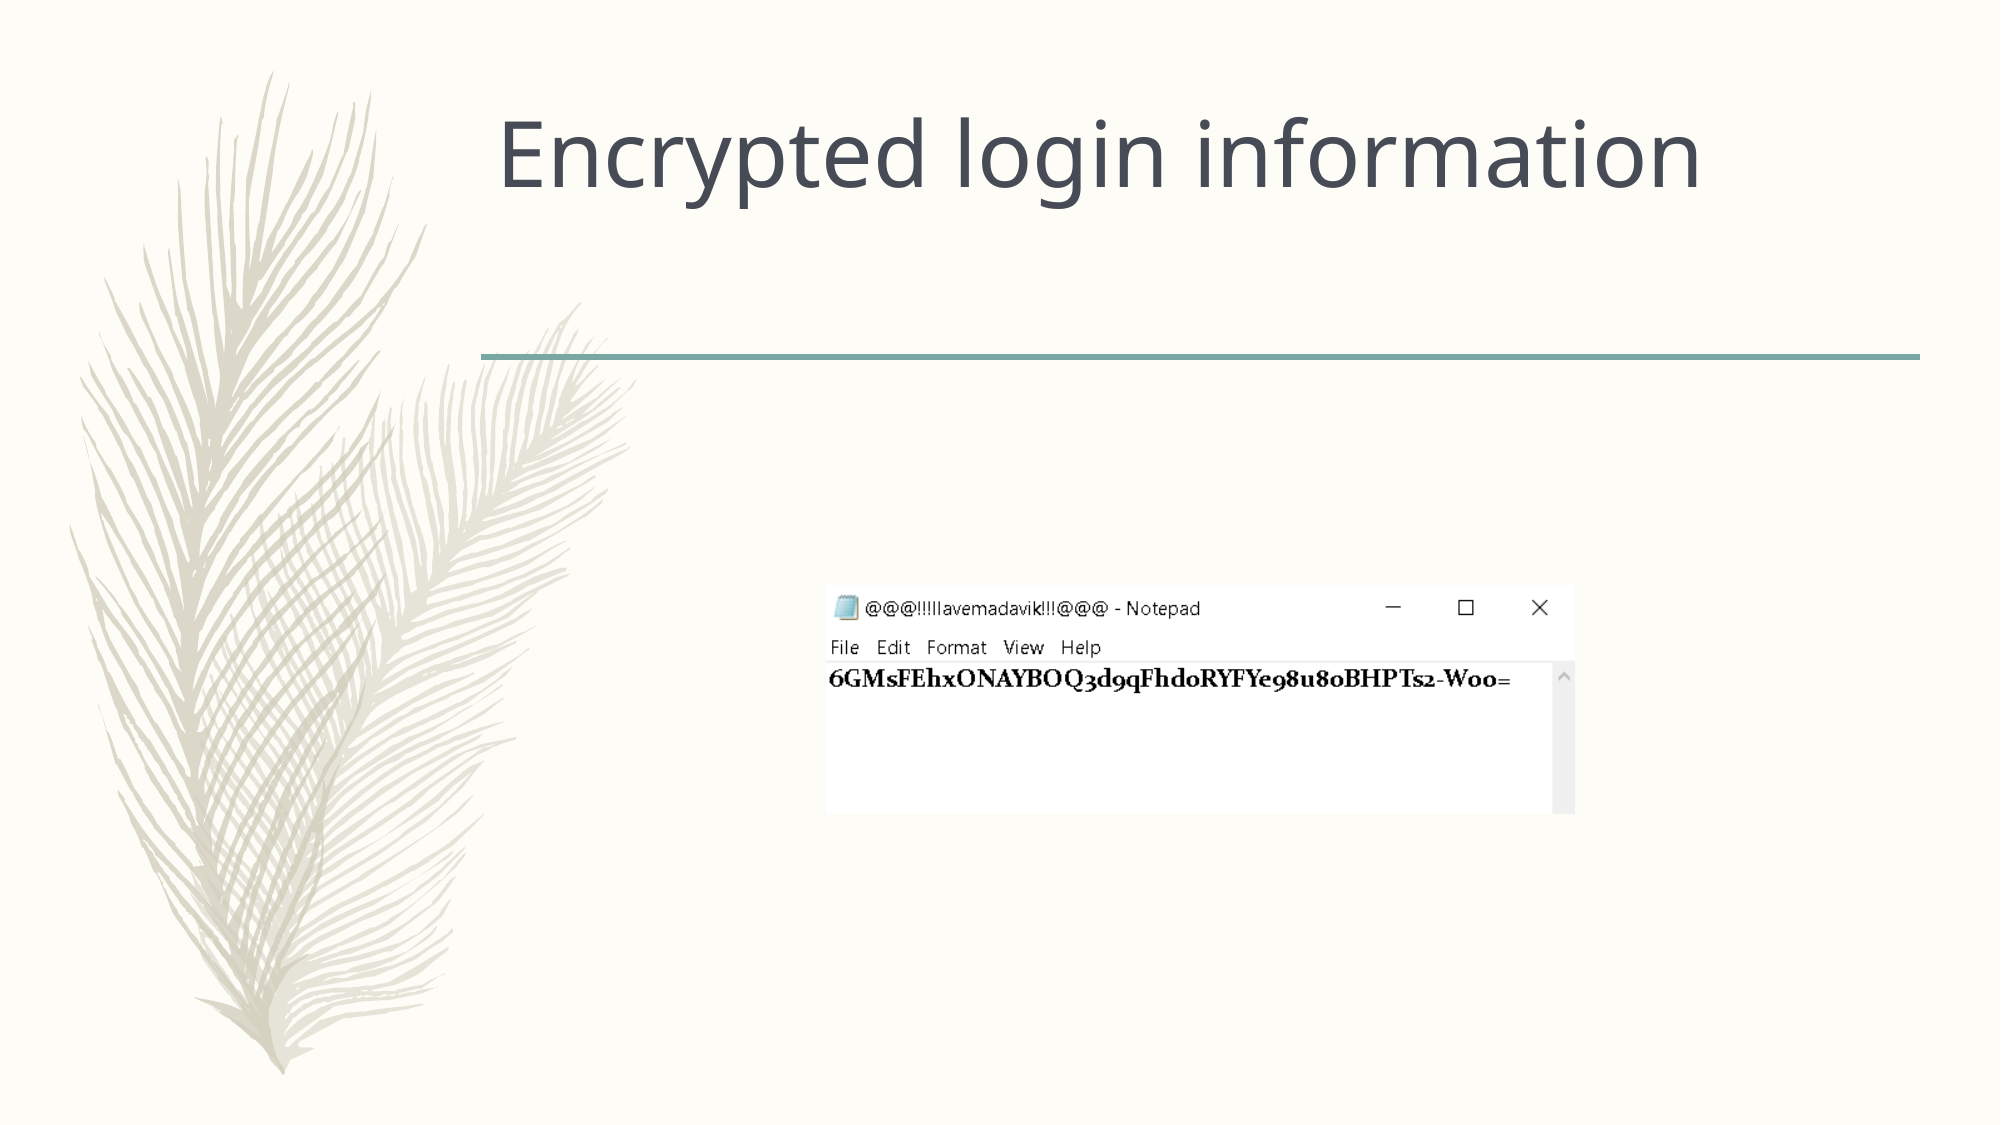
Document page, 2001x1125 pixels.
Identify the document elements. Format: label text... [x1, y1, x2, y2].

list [826, 585, 1575, 814]
title Encrypted login information [481, 93, 1920, 350]
